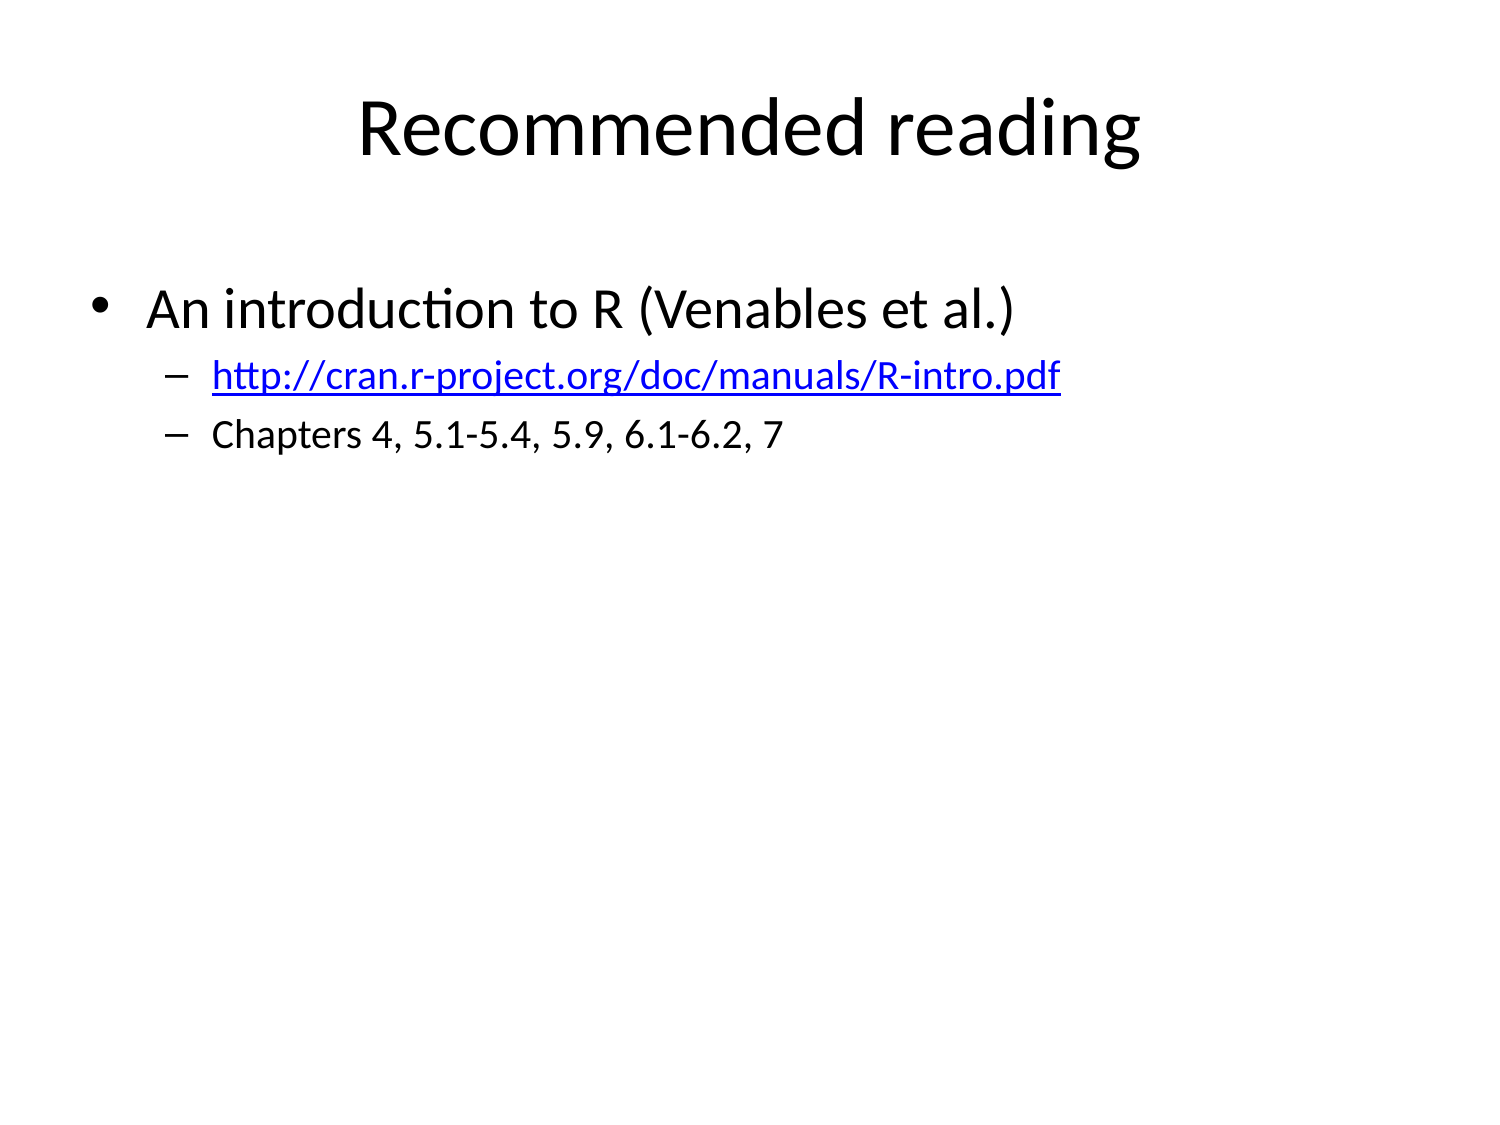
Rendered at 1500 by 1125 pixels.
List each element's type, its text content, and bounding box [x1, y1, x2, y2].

list An introduction to R (Venables et al.) http://cran.r-project.org/doc/manuals/R-intro.pdf Chapters 4, 5.1-5.4, 5.9, 6.1-6.2, 7 [75, 262, 1425, 1088]
title Recommended reading [75, 45, 1425, 200]
